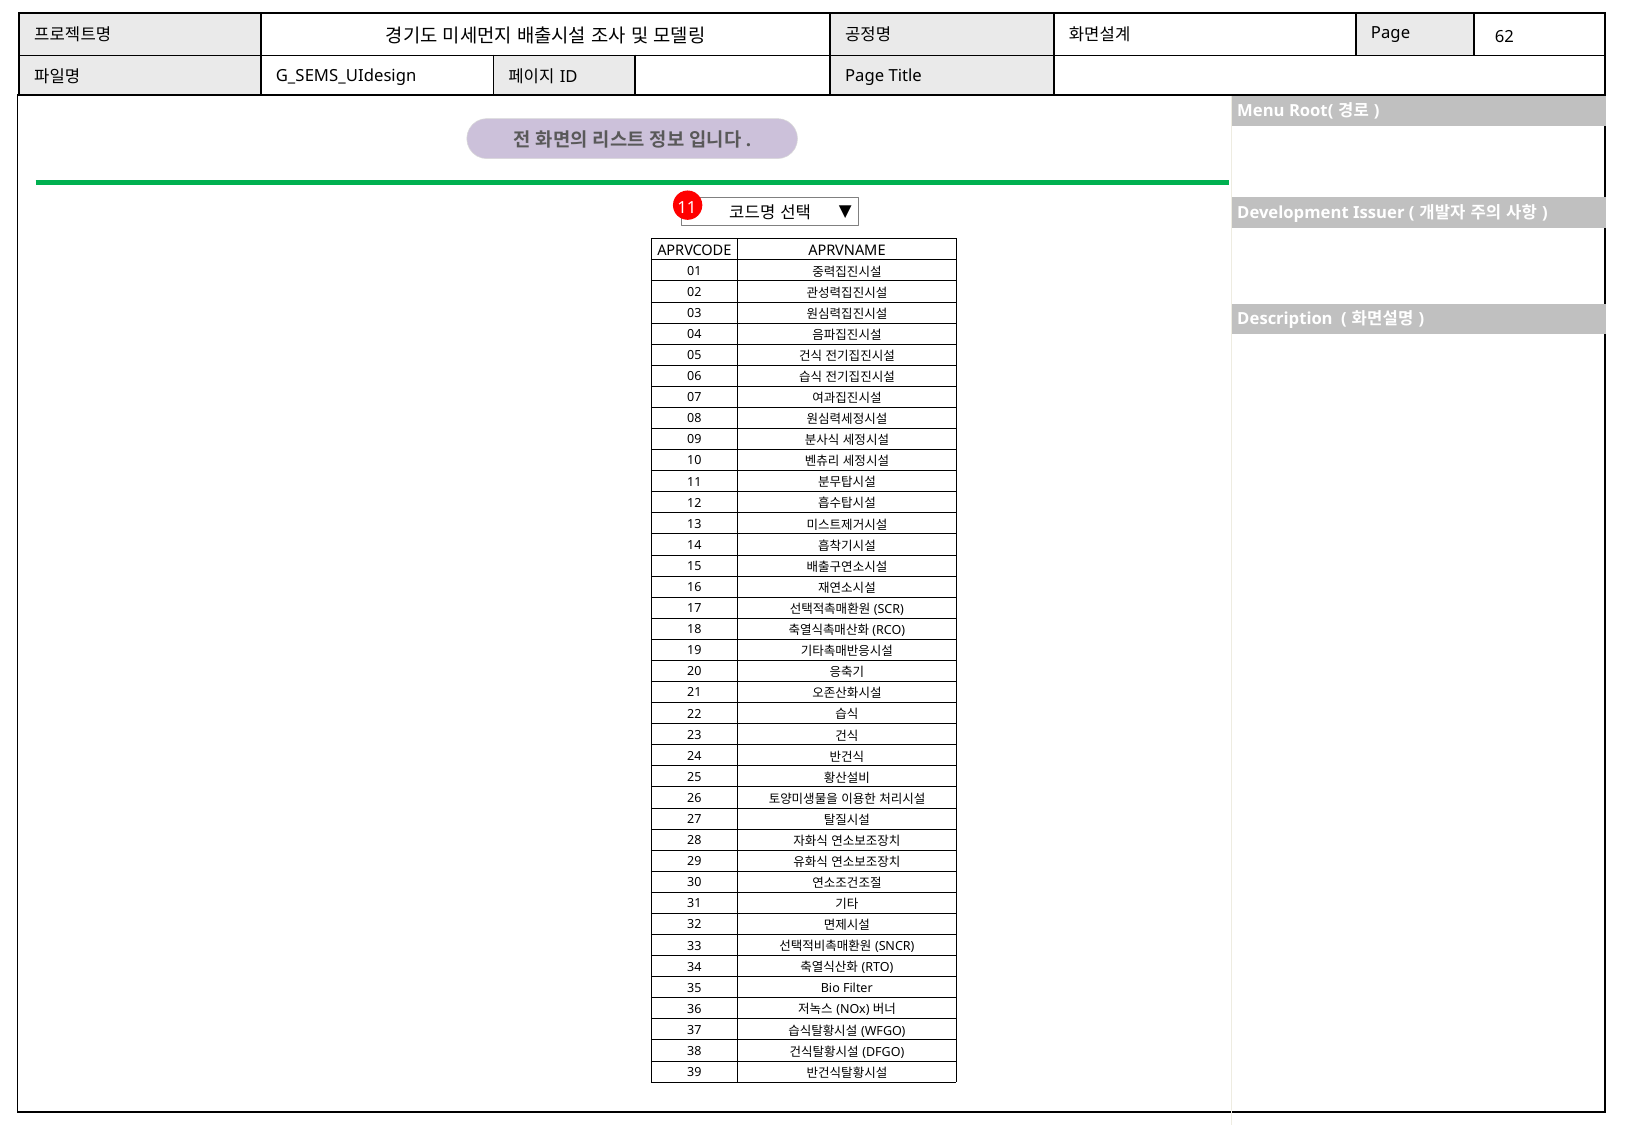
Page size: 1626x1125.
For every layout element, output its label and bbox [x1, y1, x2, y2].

table_cell [652, 998, 737, 1018]
table_cell [652, 787, 737, 808]
table_cell [738, 303, 956, 323]
table_cell [652, 492, 737, 512]
table_cell [652, 724, 737, 744]
table_cell [652, 1040, 737, 1061]
table_cell [738, 260, 956, 280]
table_cell [738, 534, 956, 555]
table_cell [652, 1062, 737, 1082]
table_cell [738, 809, 956, 829]
table_cell [738, 324, 956, 344]
table_cell [738, 935, 956, 955]
table_cell [738, 408, 956, 428]
table_cell [738, 766, 956, 786]
table_cell [738, 914, 956, 934]
table_cell [652, 703, 737, 723]
table_cell [652, 893, 737, 913]
table_cell [738, 682, 956, 702]
table_cell [738, 851, 956, 871]
table_header [652, 239, 737, 259]
table_cell [652, 556, 737, 576]
table_cell [738, 556, 956, 576]
table_cell [652, 851, 737, 871]
table_cell [738, 661, 956, 681]
table_cell [652, 872, 737, 892]
table_cell [738, 387, 956, 407]
table_cell [738, 1040, 956, 1061]
table_cell [652, 577, 737, 597]
table_cell [652, 429, 737, 449]
table_cell [652, 766, 737, 786]
table_cell [738, 577, 956, 597]
table_cell [738, 450, 956, 470]
table_cell [652, 598, 737, 618]
table_cell [652, 1019, 737, 1039]
table_cell [652, 387, 737, 407]
table_cell [652, 324, 737, 344]
table_cell [652, 513, 737, 533]
table_cell [738, 872, 956, 892]
table_cell [652, 619, 737, 639]
table_cell [652, 366, 737, 386]
table_cell [738, 619, 956, 639]
table_cell [652, 450, 737, 470]
table_cell [738, 513, 956, 533]
table_cell [738, 640, 956, 660]
table_cell [652, 471, 737, 491]
table_cell [738, 429, 956, 449]
table_cell [652, 956, 737, 976]
table_cell [652, 682, 737, 702]
table_cell [738, 345, 956, 365]
table_cell [652, 345, 737, 365]
table_cell [738, 998, 956, 1018]
table_cell [738, 1019, 956, 1039]
table_cell [738, 1062, 956, 1082]
table_cell [652, 408, 737, 428]
text_box [670, 187, 867, 228]
table_cell [738, 893, 956, 913]
table_cell [738, 471, 956, 491]
table_cell [738, 977, 956, 997]
table_cell [738, 956, 956, 976]
table_cell [738, 830, 956, 850]
table_cell [738, 492, 956, 512]
table_cell [652, 977, 737, 997]
table_cell [652, 260, 737, 280]
table_cell [652, 809, 737, 829]
table_cell [652, 914, 737, 934]
table_cell [738, 745, 956, 765]
table_cell [738, 281, 956, 302]
table_cell [738, 366, 956, 386]
table_cell [652, 303, 737, 323]
table_cell [738, 703, 956, 723]
table_header [738, 239, 956, 259]
table_cell [738, 598, 956, 618]
table_cell [652, 640, 737, 660]
table_cell [738, 724, 956, 744]
table_cell [652, 935, 737, 955]
table_cell [652, 281, 737, 302]
table_cell [652, 534, 737, 555]
table_cell [652, 661, 737, 681]
table_cell [652, 745, 737, 765]
table_cell [652, 830, 737, 850]
table_cell [738, 787, 956, 808]
